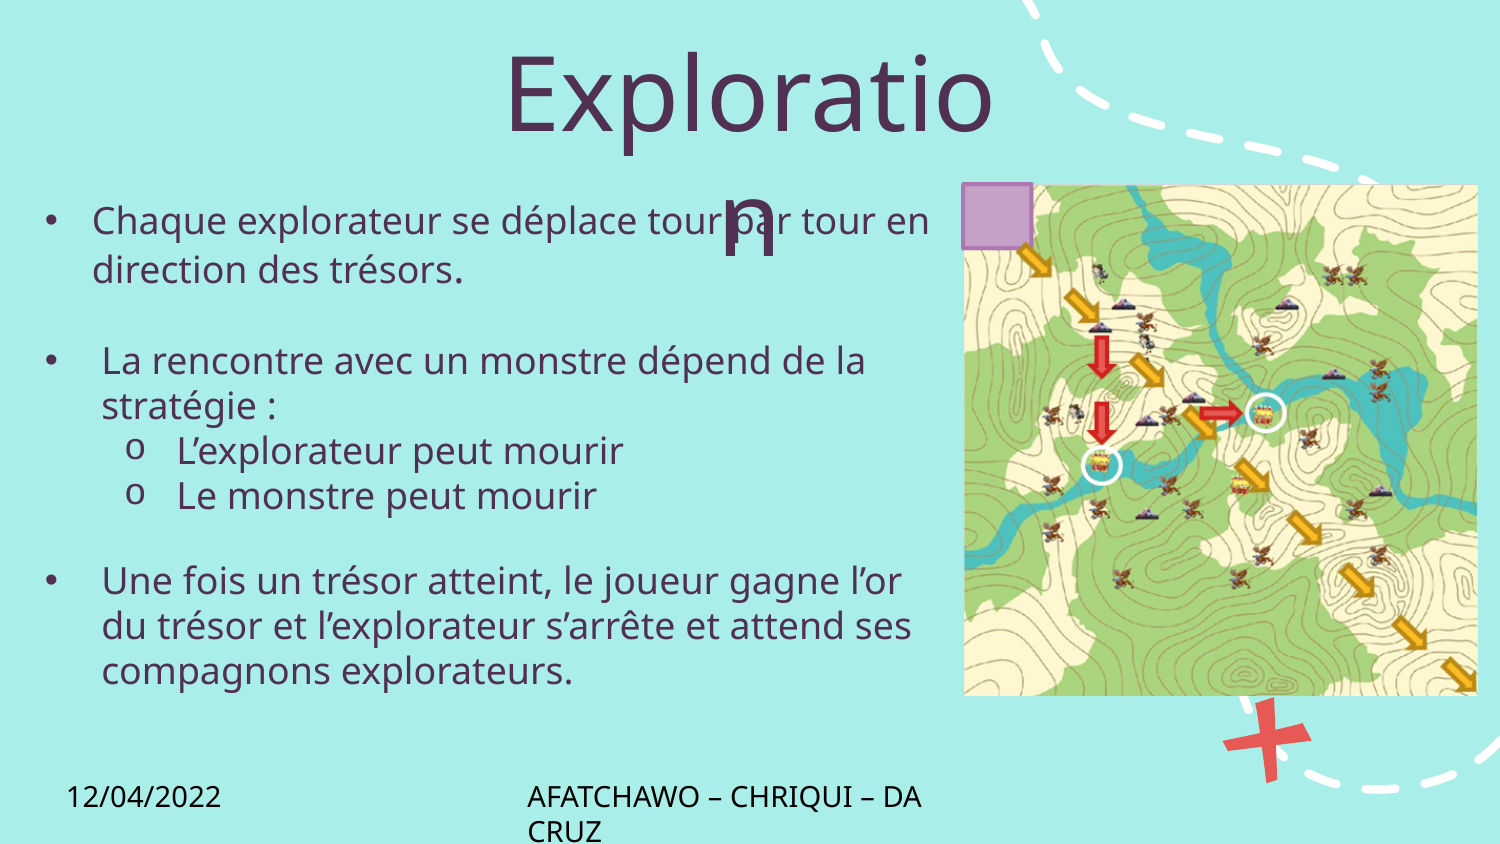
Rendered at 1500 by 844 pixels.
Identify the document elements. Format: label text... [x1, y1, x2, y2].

title Exploration [481, 12, 1019, 183]
picture [961, 182, 1478, 696]
subtitle Chaque explorateur se déplace tour par tour en direction des trésors. La rencontre avec un monstre dépend de la stratégie : L’explorateur peut mourir Le monstre peut mourir Une fois un trésor atteint, le joueur gagne l’or du trésor et l’explorateur s’arrête et attend ses compagnons explorateurs. [11, 181, 953, 737]
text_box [1227, 705, 1309, 780]
